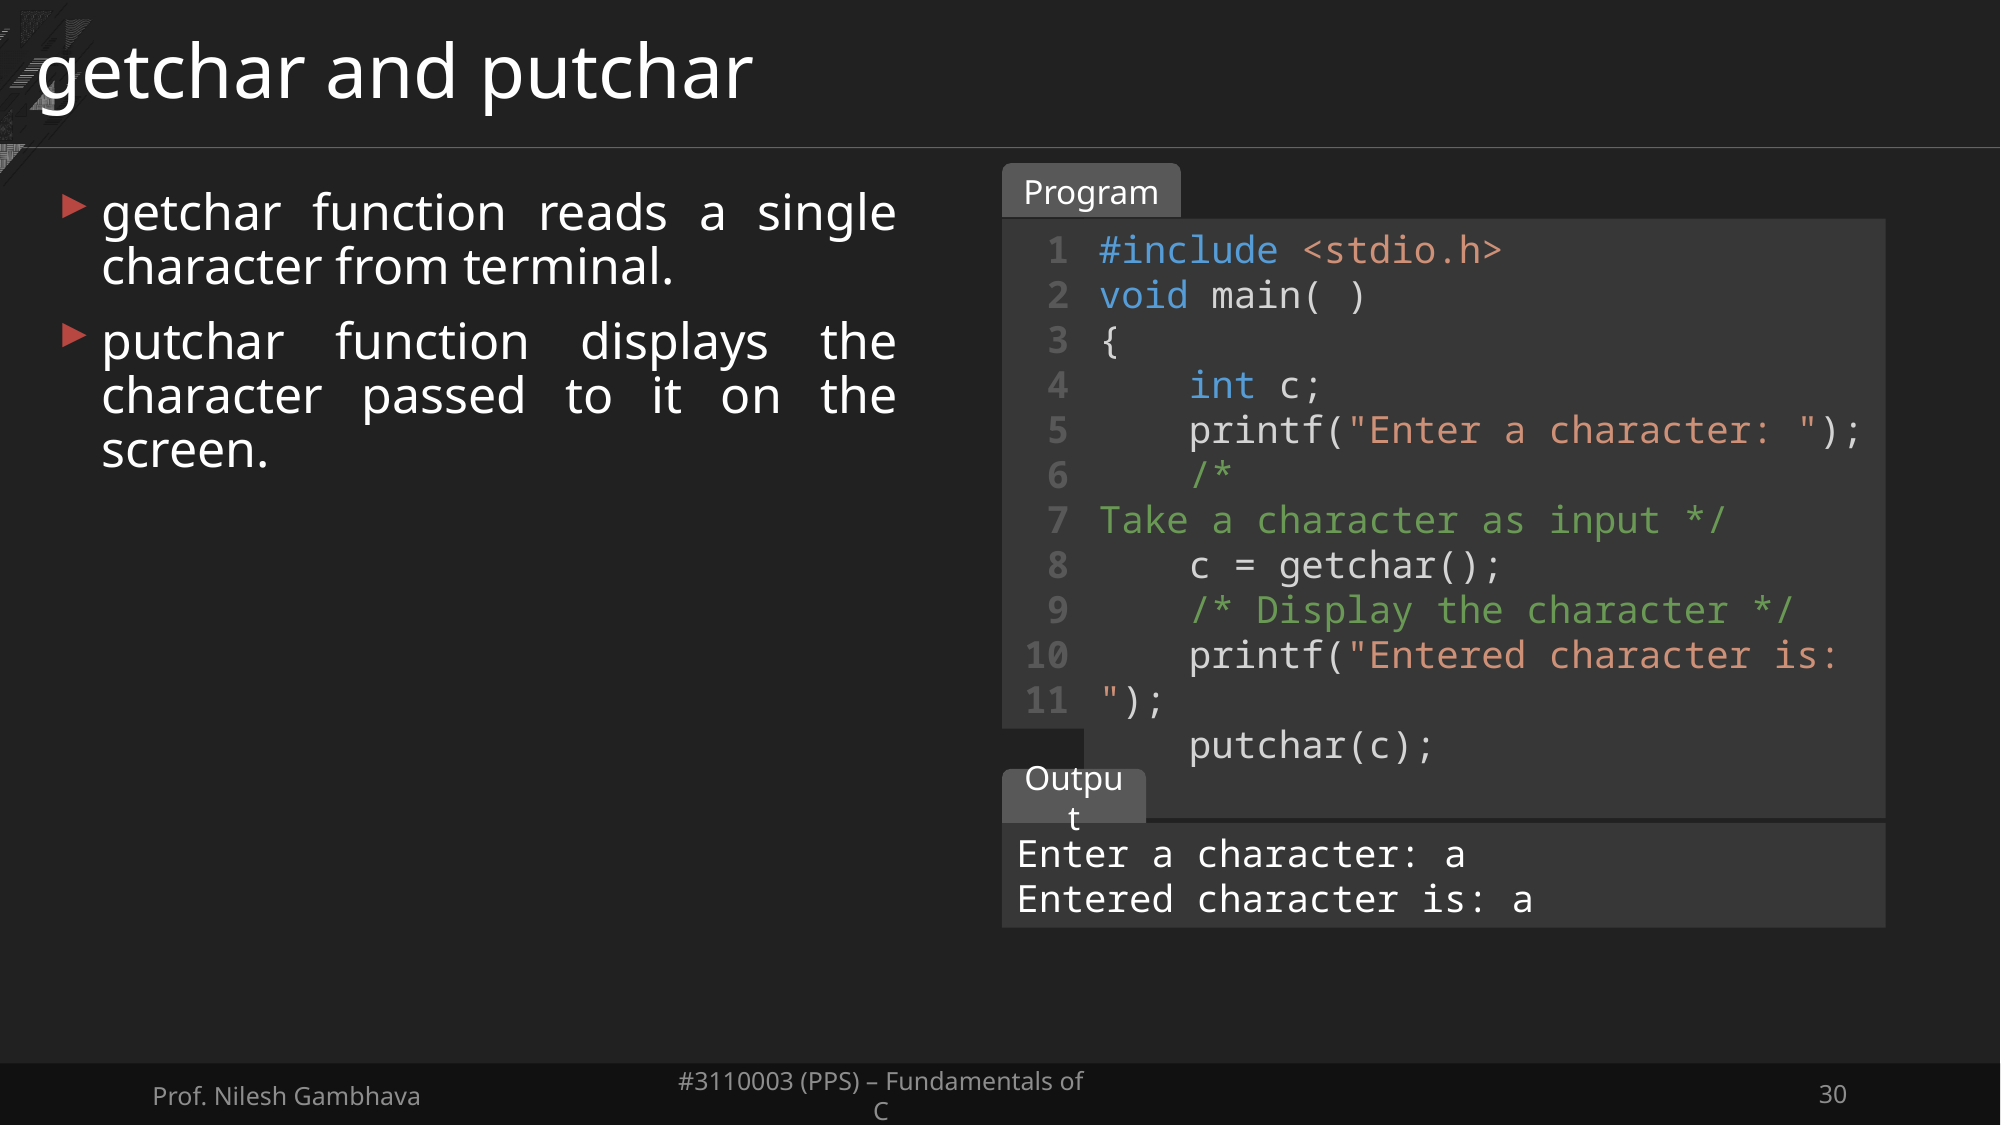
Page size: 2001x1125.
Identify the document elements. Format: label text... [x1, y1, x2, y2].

text_box #include <stdio.h> void main( ) { int c; printf("Enter a character: "); /* Take a character as input */ c = getchar(); /* Display the character */ printf("Entered character is: "); putchar(c); } [1084, 218, 1886, 819]
text_box Program [1001, 162, 1182, 219]
title getchar and putchar [0, 0, 2000, 148]
text_box 1 2 3 4 5 6 7 8 9 10 11 [1002, 219, 1085, 729]
text_box Output [1001, 767, 1148, 824]
list getchar function reads a single character from terminal. putchar function displays the character passed to it on the screen. [43, 180, 913, 802]
text_box Enter a character: a Entered character is: a [1001, 822, 1886, 928]
